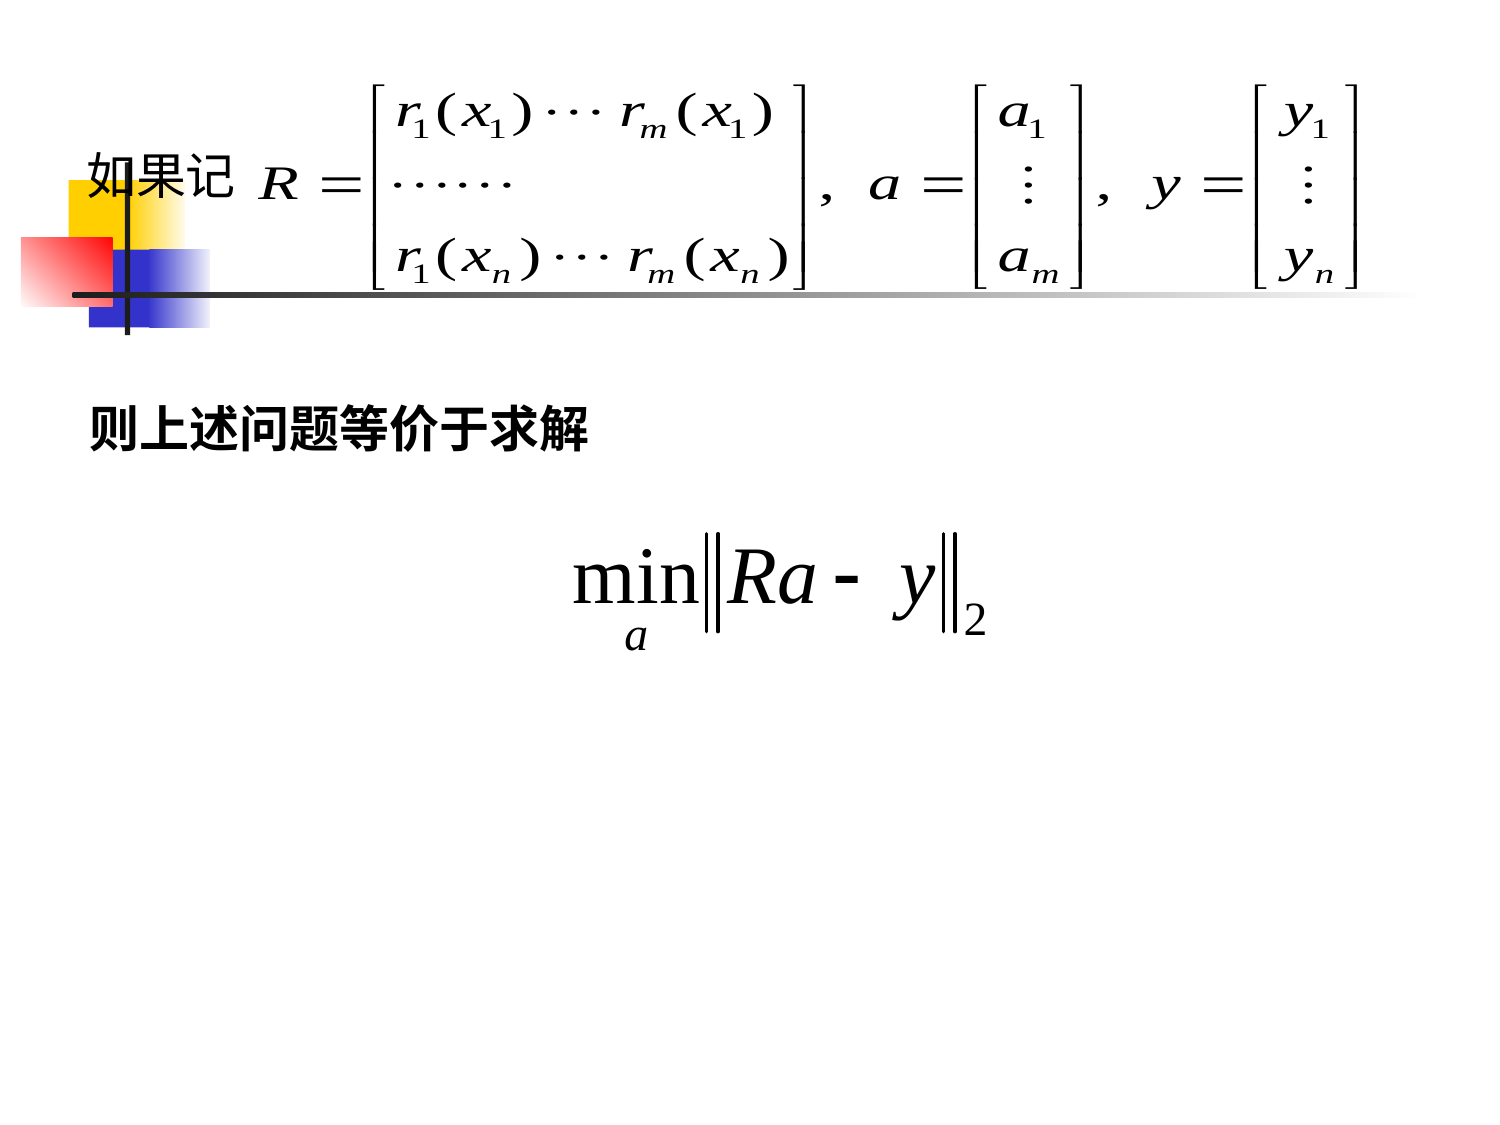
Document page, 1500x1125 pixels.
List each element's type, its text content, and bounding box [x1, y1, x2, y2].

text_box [71, 74, 1384, 300]
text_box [559, 514, 1002, 672]
text_box 则上述问题等价于求解 [74, 390, 1425, 466]
